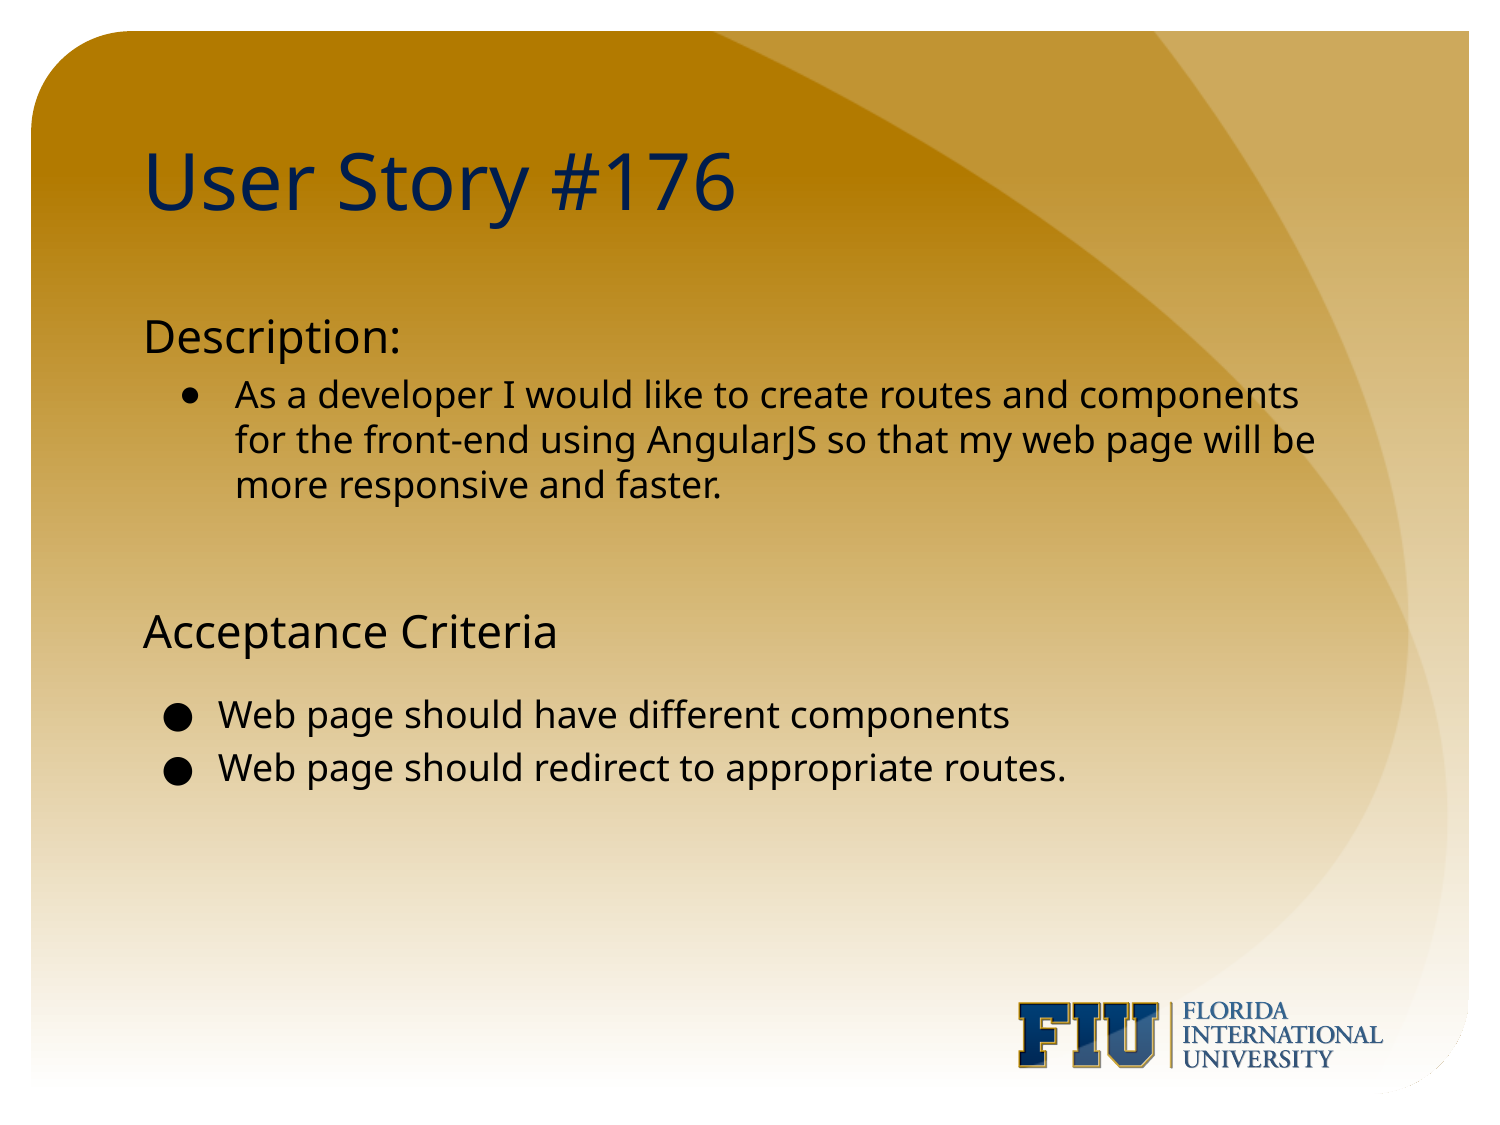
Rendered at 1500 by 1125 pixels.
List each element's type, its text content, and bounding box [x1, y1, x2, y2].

list Description: As a developer I would like to create routes and components for the front-end using AngularJS so that my web page will be more responsive and faster. Acceptance Criteria Web page should have different components Web page should redirect to appropriate routes. [127, 299, 1372, 991]
picture [24, 30, 1473, 1094]
title User Story #176 [127, 62, 1372, 234]
